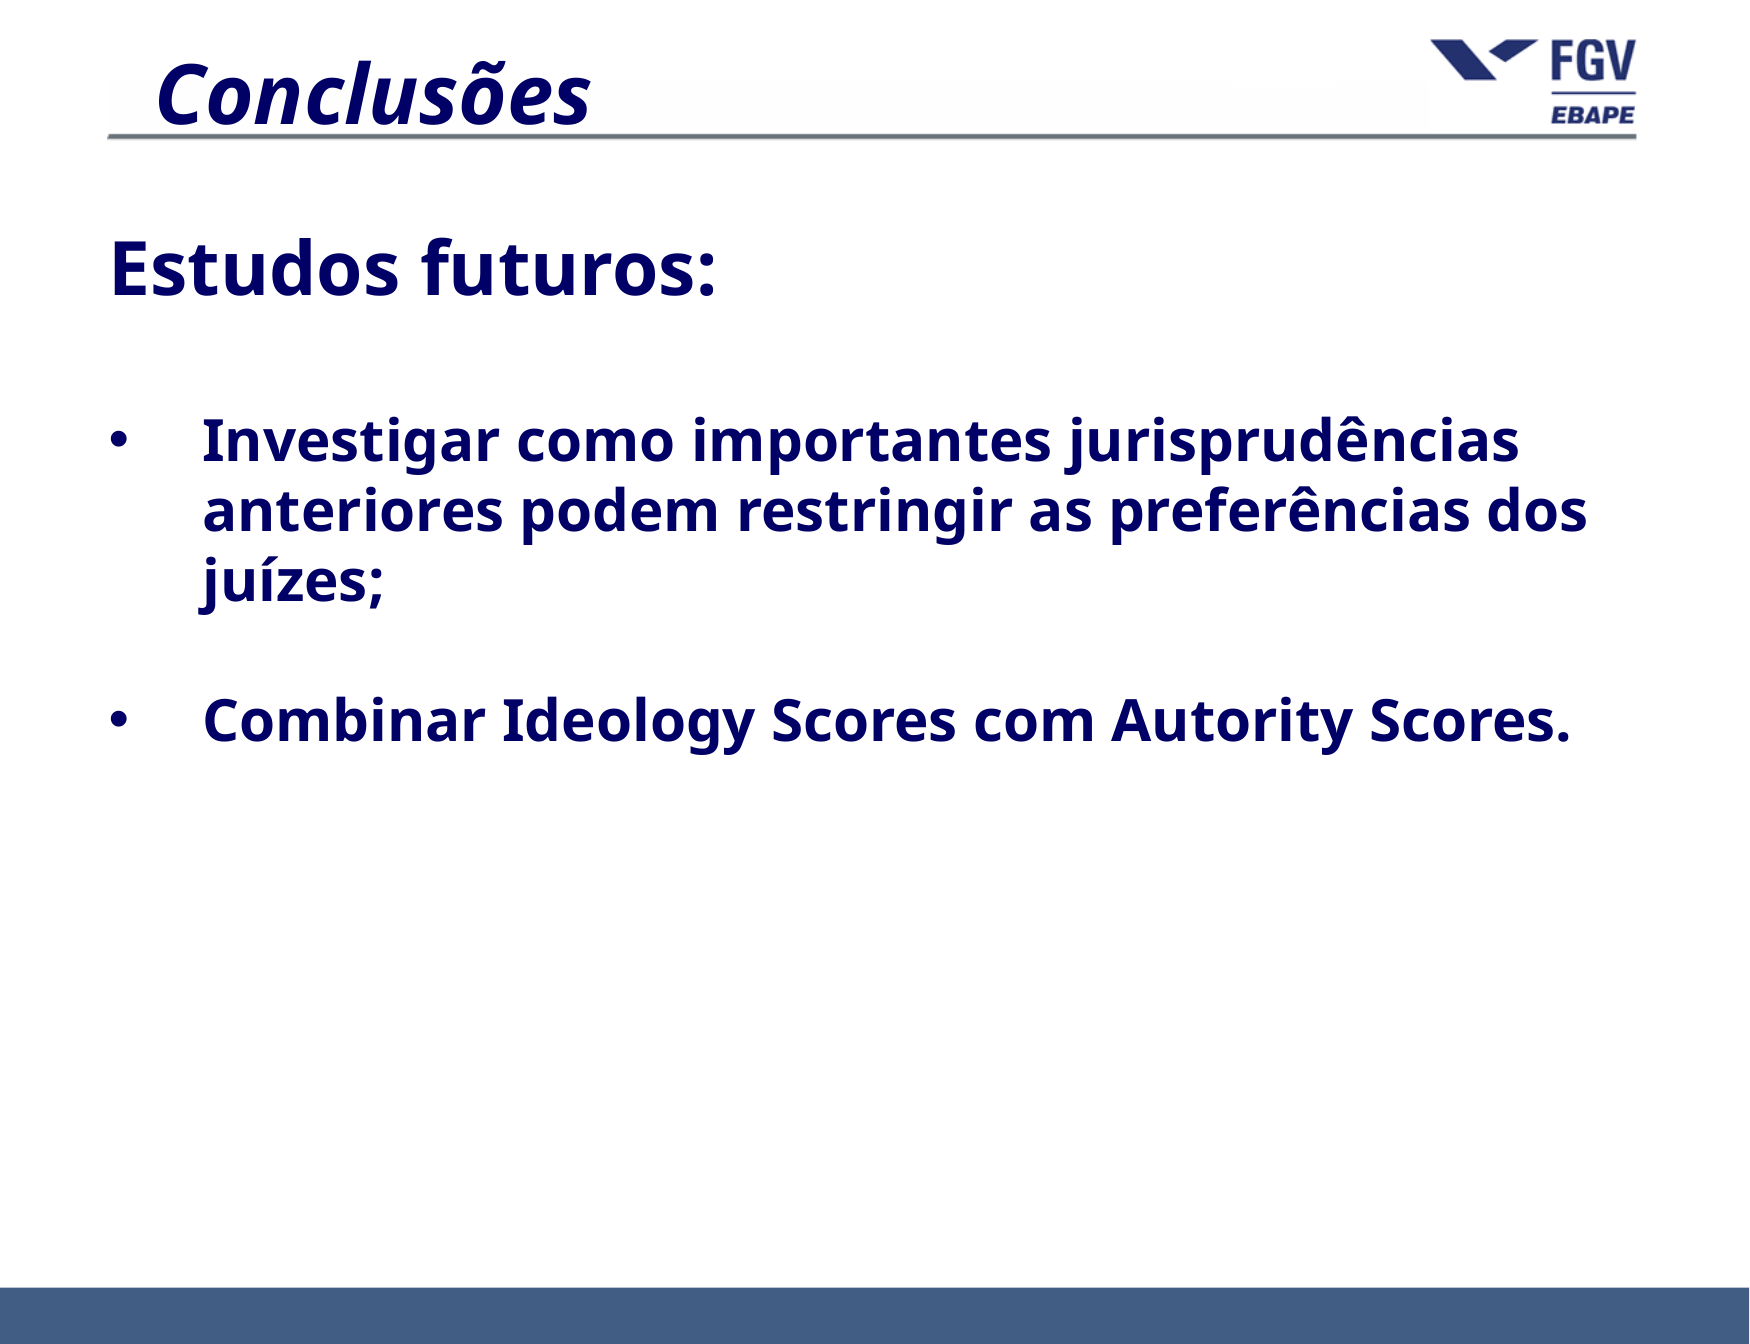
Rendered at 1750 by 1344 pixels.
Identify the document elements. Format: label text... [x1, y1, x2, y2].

text_box Estudos futuros: Investigar como importantes jurisprudências anteriores podem restringir as preferências dos juízes; Combinar Ideology Scores com Autority Scores. [93, 211, 1679, 761]
picture [107, 34, 1643, 150]
text_box Conclusões [139, 34, 609, 149]
